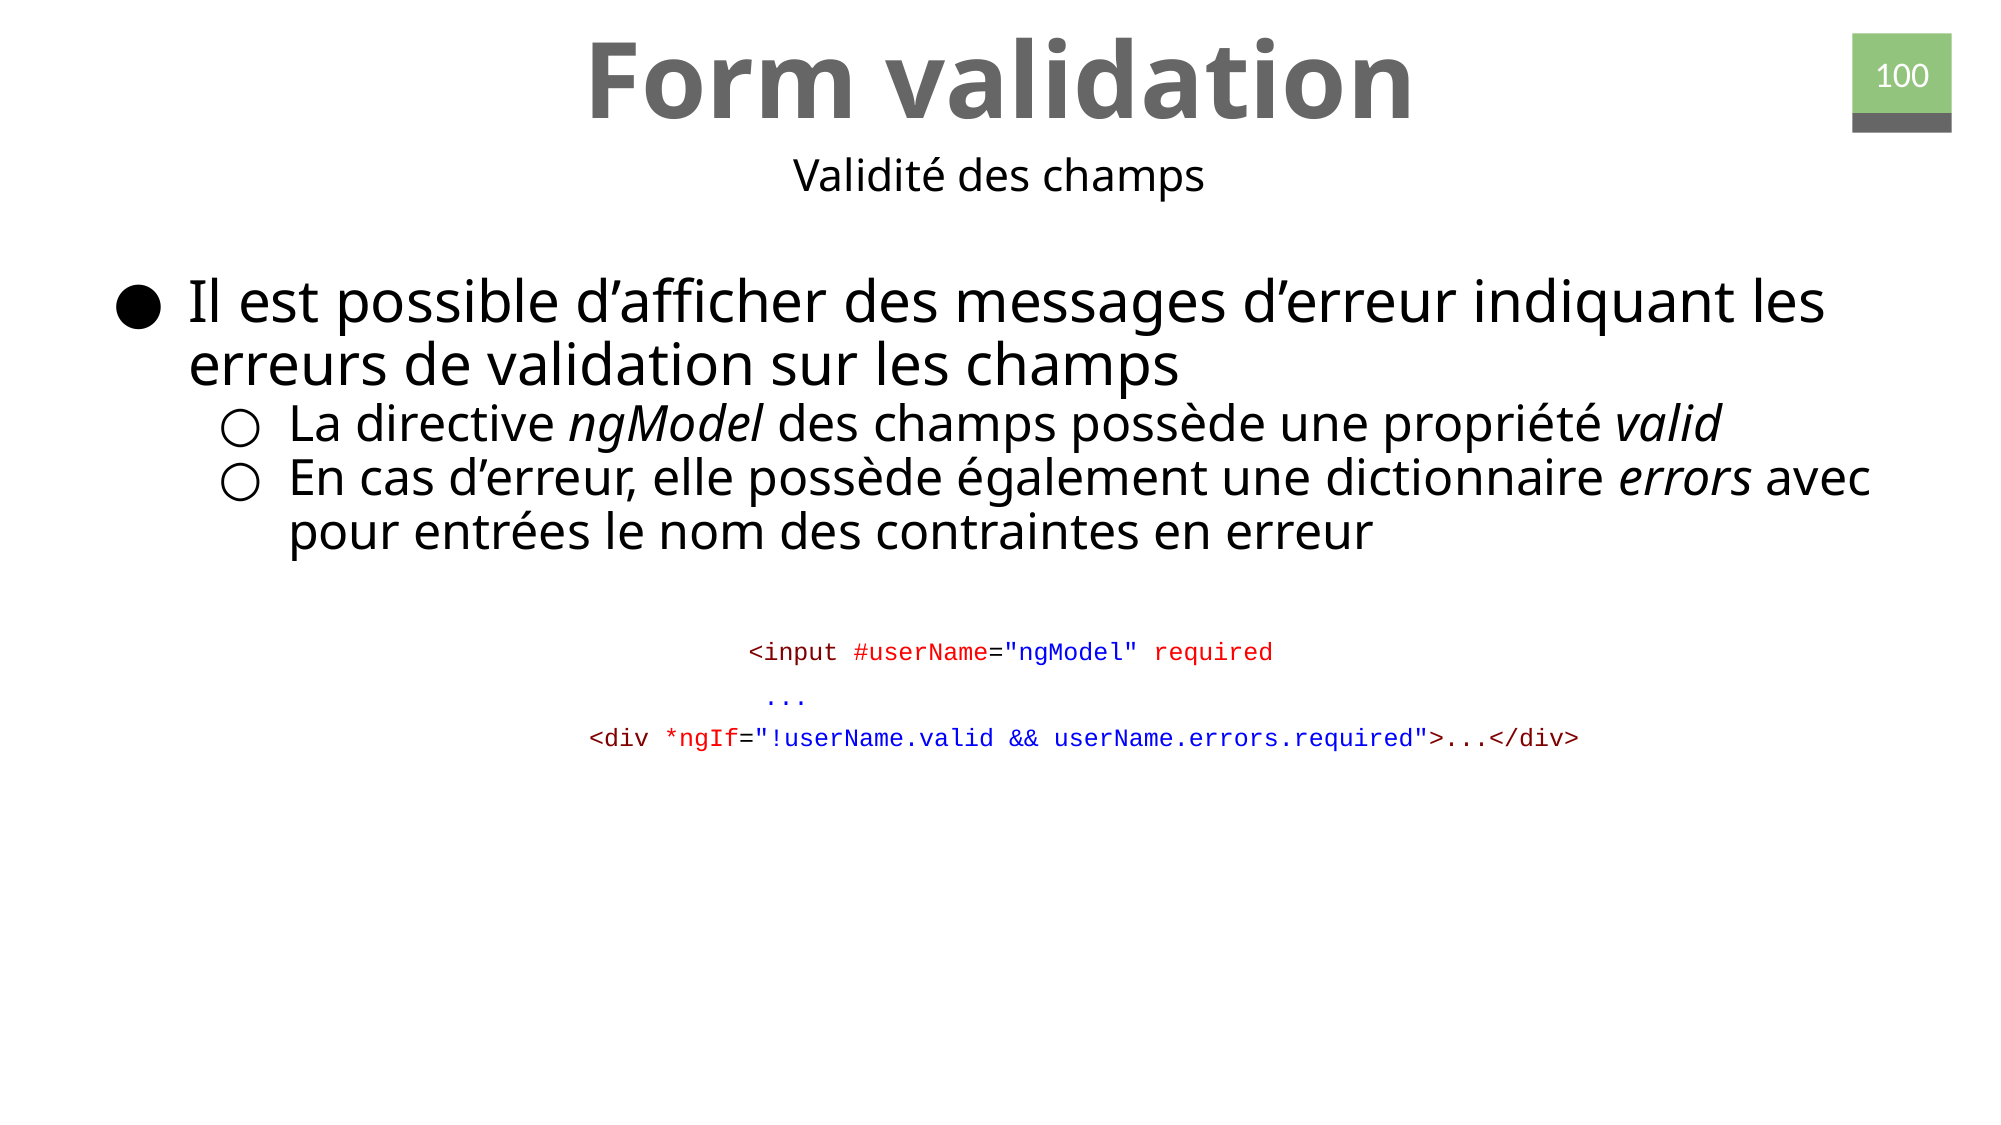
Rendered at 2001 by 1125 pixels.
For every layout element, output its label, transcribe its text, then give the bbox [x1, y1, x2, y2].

title Form validation [68, 7, 1932, 133]
list Il est possible d’afficher des messages d’erreur indiquant les erreurs de validation sur les champs La directive ngModel des champs possède une propriété valid En cas d’erreur, elle possède également une dictionnaire errors avec pour entrées le nom des contraintes en erreur [68, 252, 1932, 588]
slide_number 100 [1841, 30, 1962, 117]
subtitle Validité des champs [492, 132, 1508, 187]
text_box <input #userName="ngModel" required ... [728, 600, 1347, 686]
text_box <div *ngIf="!userName.valid && userName.errors.required">...</div> [569, 686, 1645, 762]
